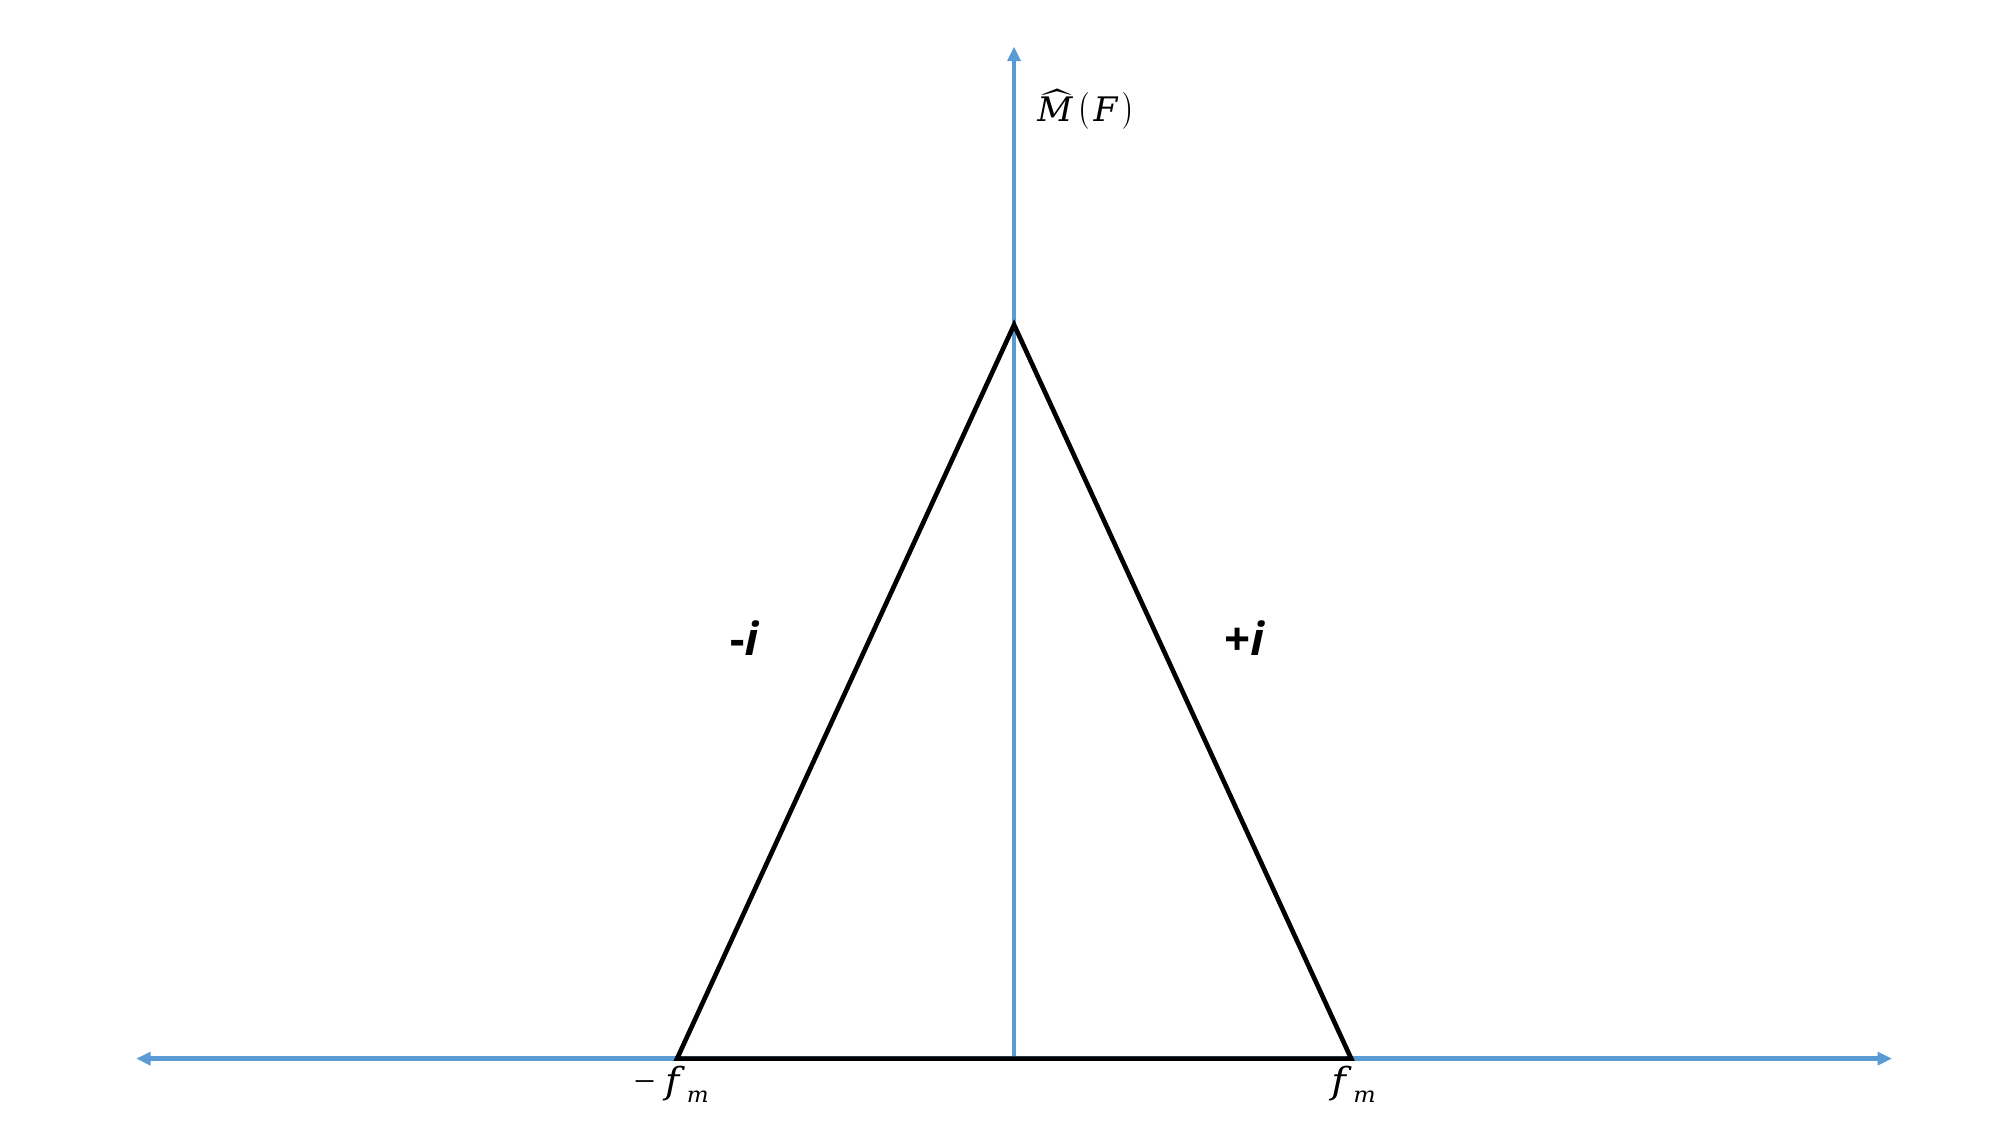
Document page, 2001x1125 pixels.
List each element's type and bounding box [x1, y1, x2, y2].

text_box [136, 46, 1892, 1059]
